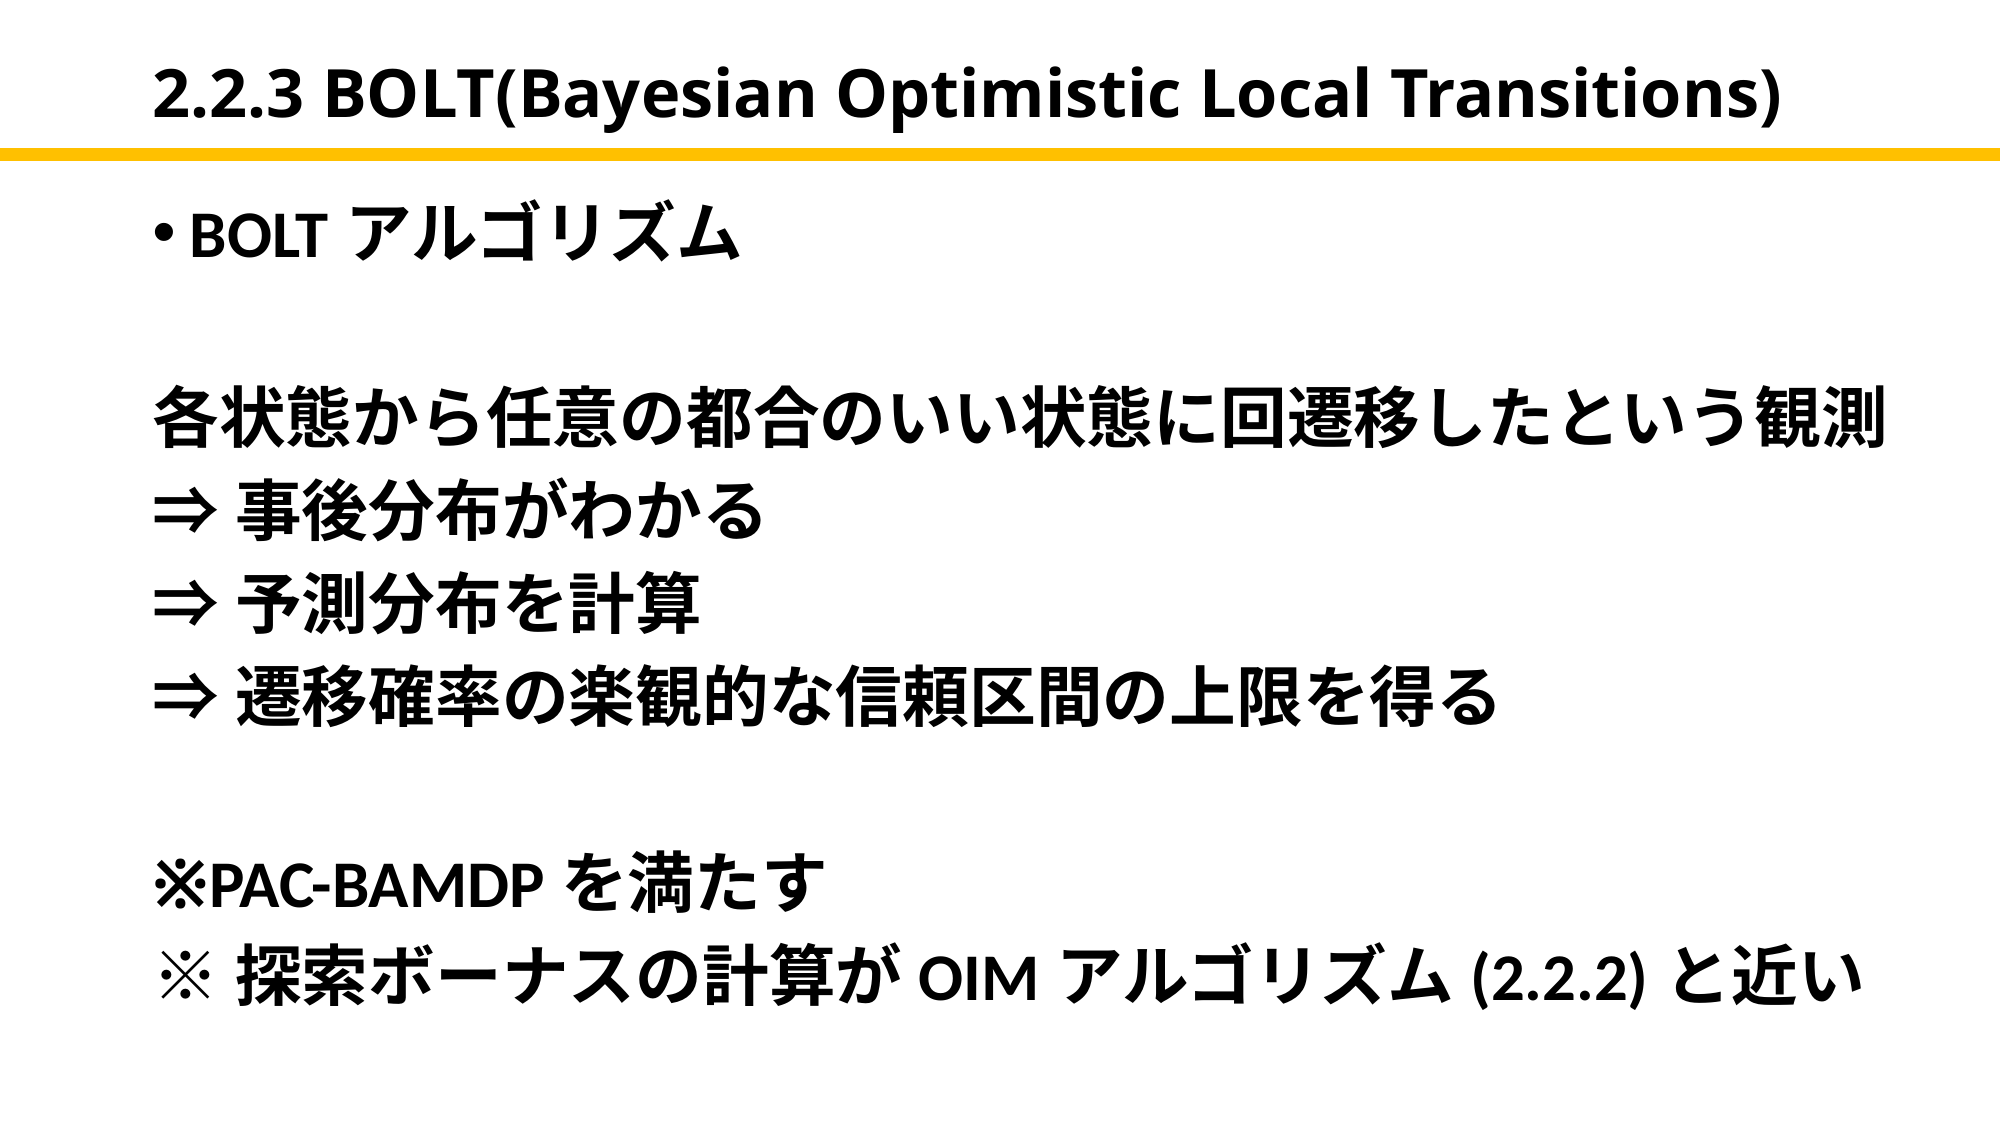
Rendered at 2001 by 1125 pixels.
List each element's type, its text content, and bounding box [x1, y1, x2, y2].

title 2.2.3 BOLT(Bayesian Optimistic Local Transitions) [137, 0, 1863, 148]
title 2.2.3 BOLT(Bayesian Optimistic Local Transitions) [137, 161, 1863, 205]
